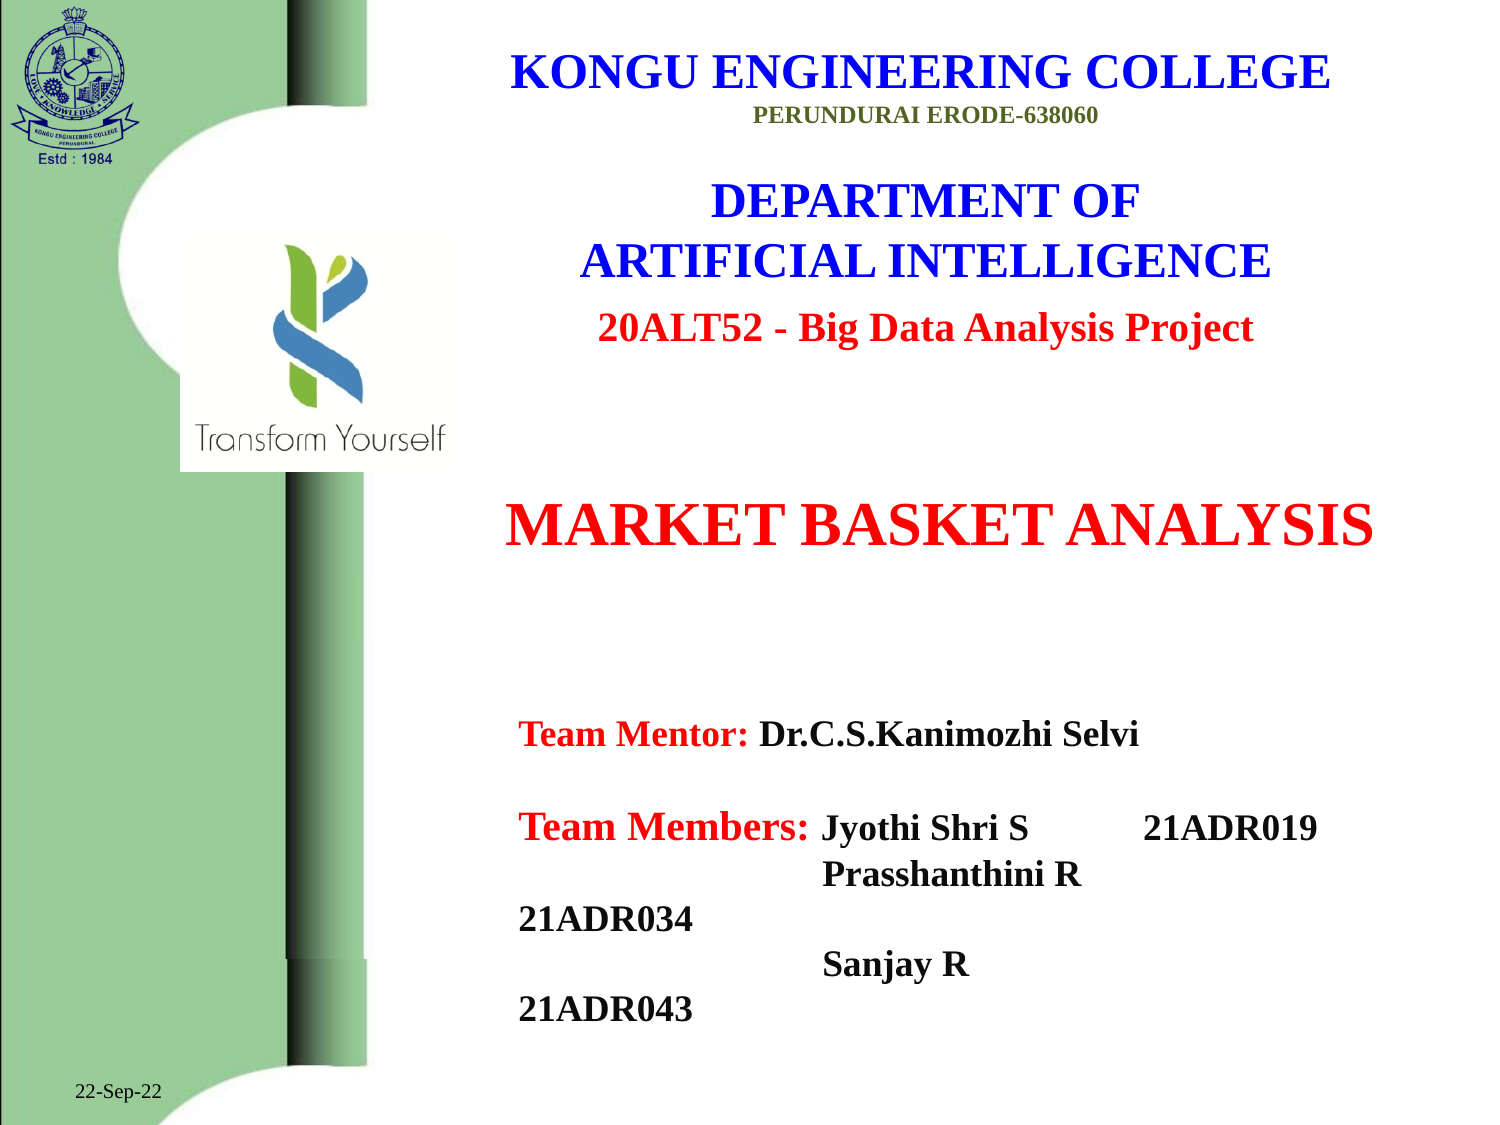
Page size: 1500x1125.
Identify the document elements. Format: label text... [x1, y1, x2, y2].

picture [0, 0, 1500, 1125]
text_box Team Mentor: Dr.C.S.Kanimozhi Selvi Team Members: Jyothi Shri S 21ADR019 Prasshanthini R 21ADR034 Sanjay R 21ADR043 [503, 701, 1336, 1082]
text_box MARKET BASKET ANALYSIS [392, 475, 1490, 641]
text_box KONGU ENGINEERING COLLEGE PERUNDURAI ERODE-638060 DEPARTMENT OF ARTIFICIAL INTELLIGENCE 20ALT52 - Big Data Analysis Project [425, 31, 1427, 358]
slide_number 22-Sep-22 [75, 1042, 425, 1103]
